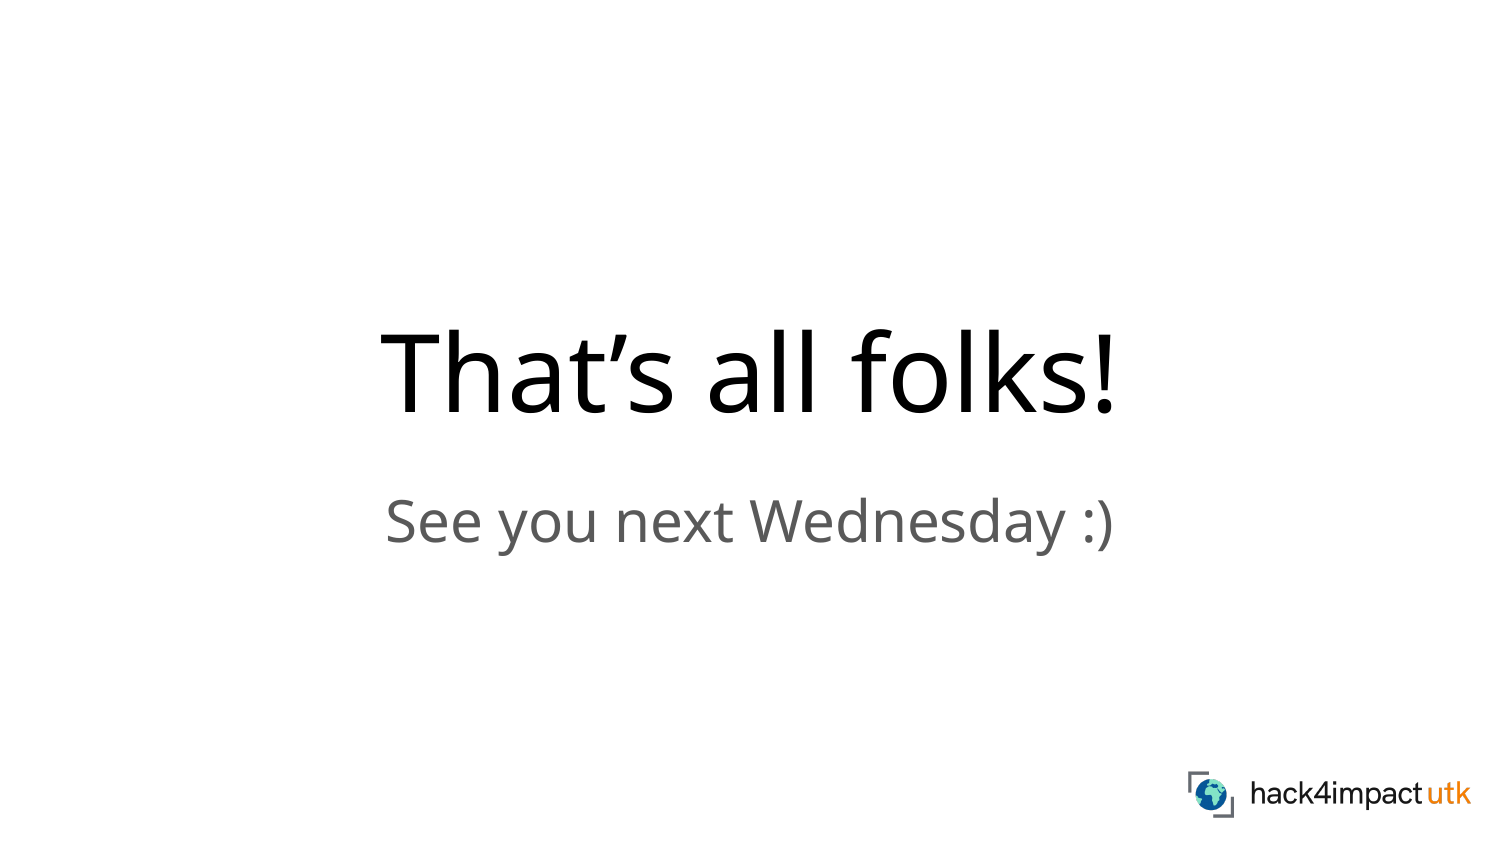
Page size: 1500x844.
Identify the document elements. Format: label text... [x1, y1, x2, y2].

title That’s all folks! [51, 122, 1449, 459]
picture [1159, 745, 1500, 844]
subtitle See you next Wednesday :) [51, 464, 1449, 595]
